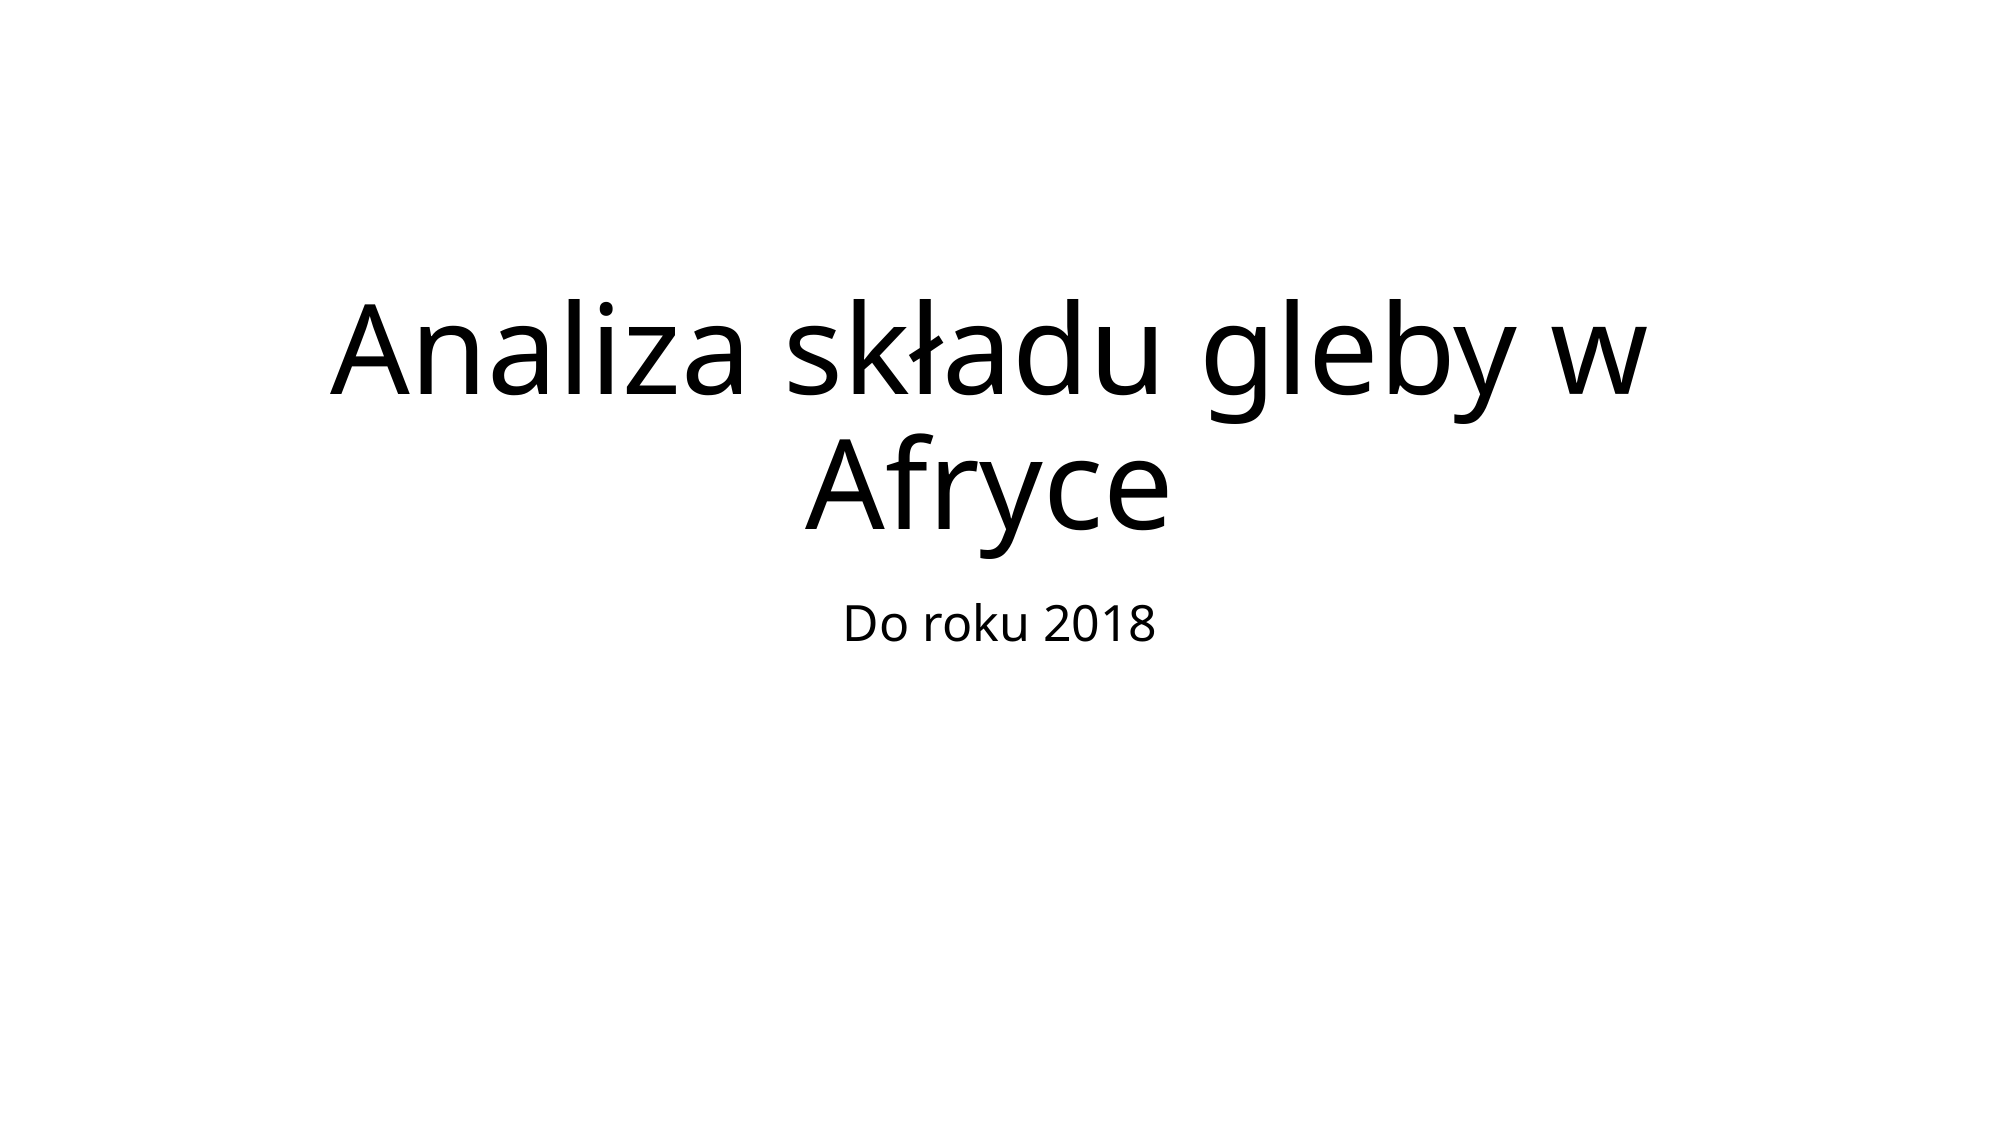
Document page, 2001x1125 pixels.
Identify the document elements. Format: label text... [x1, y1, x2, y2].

title Analiza składu gleby w Afryce [189, 184, 1791, 564]
subtitle Do roku 2018 [249, 590, 1750, 863]
